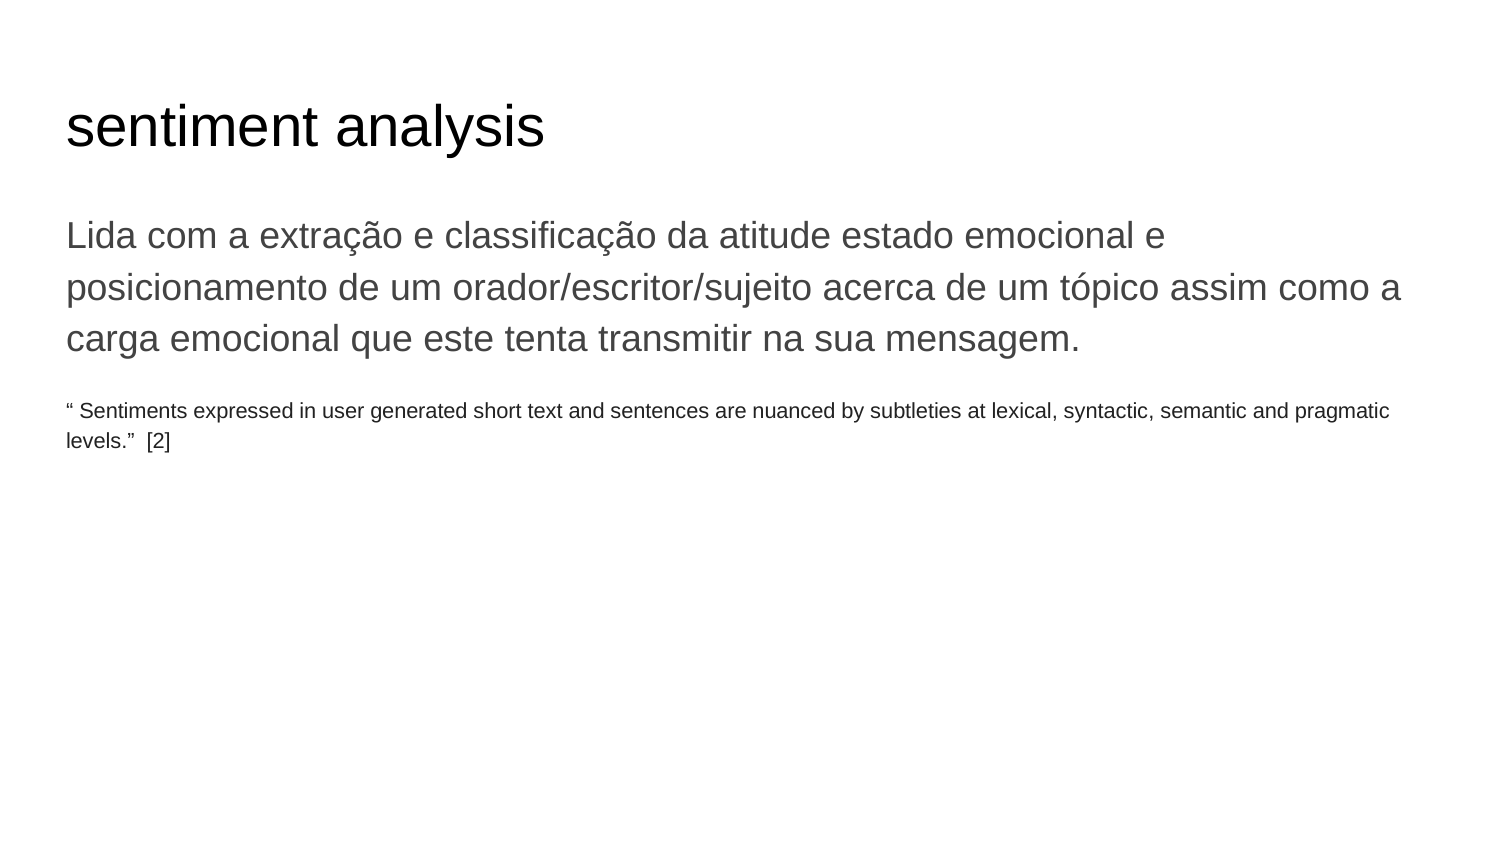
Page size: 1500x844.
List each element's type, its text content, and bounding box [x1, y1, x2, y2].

title sentiment analysis [51, 72, 1449, 167]
list Lida com a extração e classificação da atitude estado emocional e posicionamento de um orador/escritor/sujeito acerca de um tópico assim como a carga emocional que este tenta transmitir na sua mensagem. “ Sentiments expressed in user generated short text and sentences are nuanced by subtleties at lexical, syntactic, semantic and pragmatic levels.” [2] [51, 189, 1449, 750]
